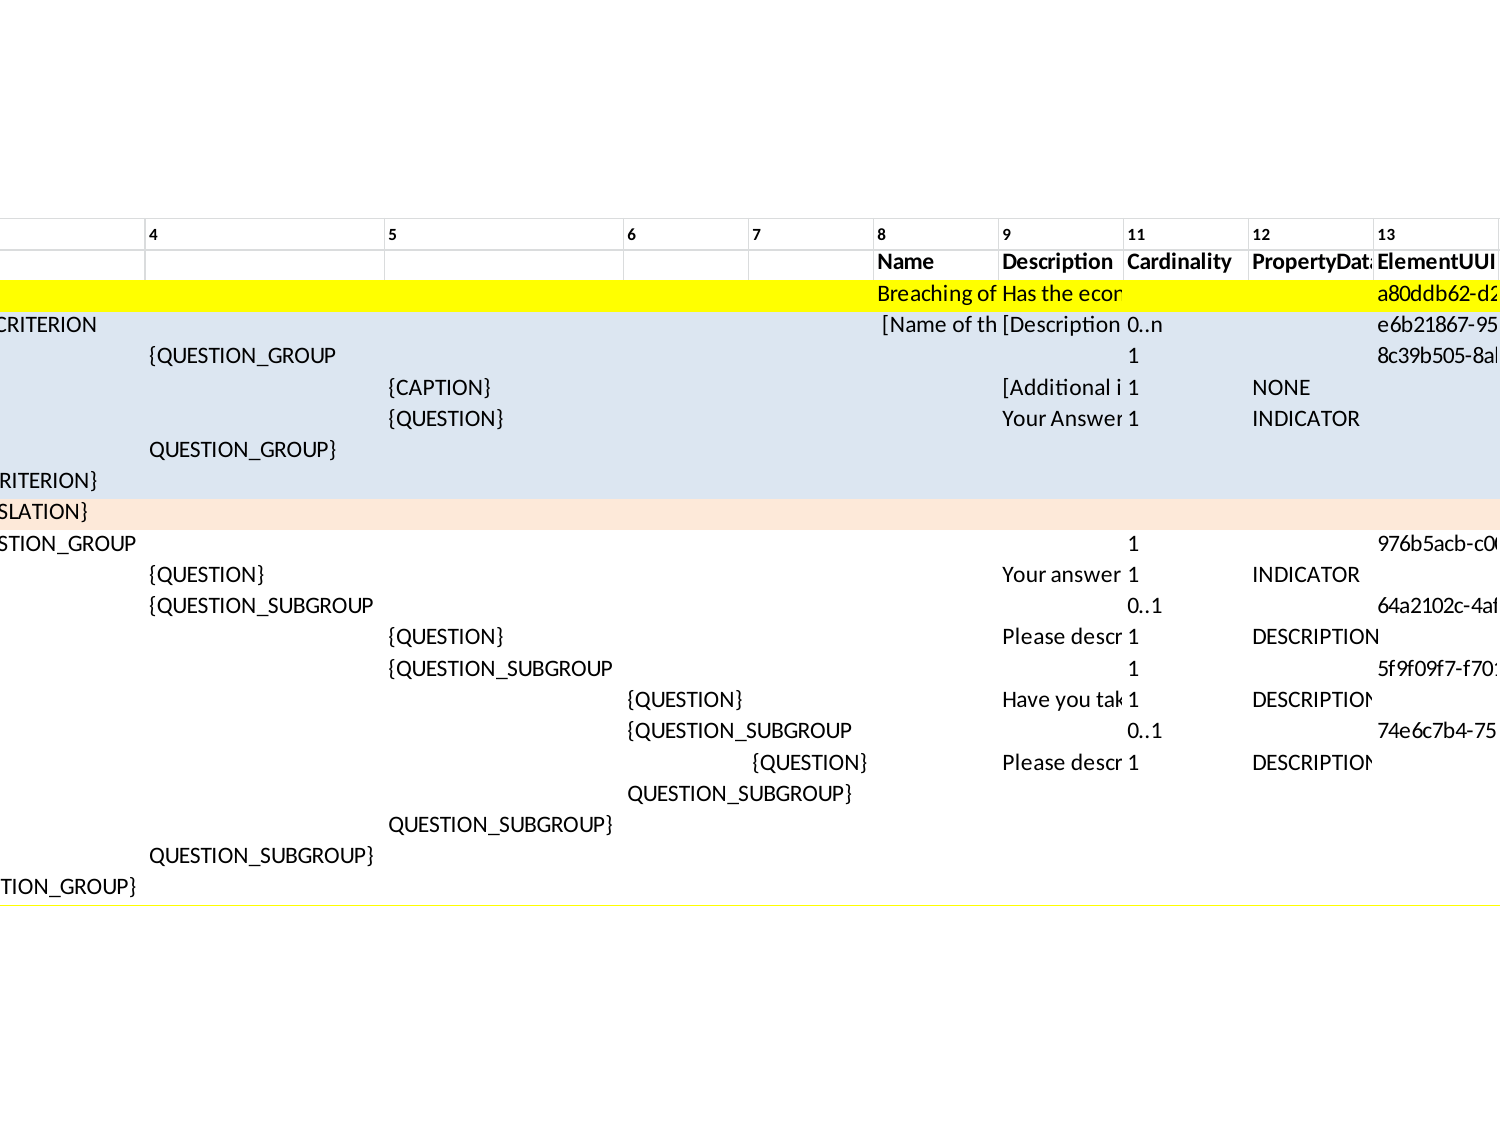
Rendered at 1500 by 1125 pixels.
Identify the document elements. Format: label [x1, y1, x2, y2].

picture [0, 217, 1500, 908]
